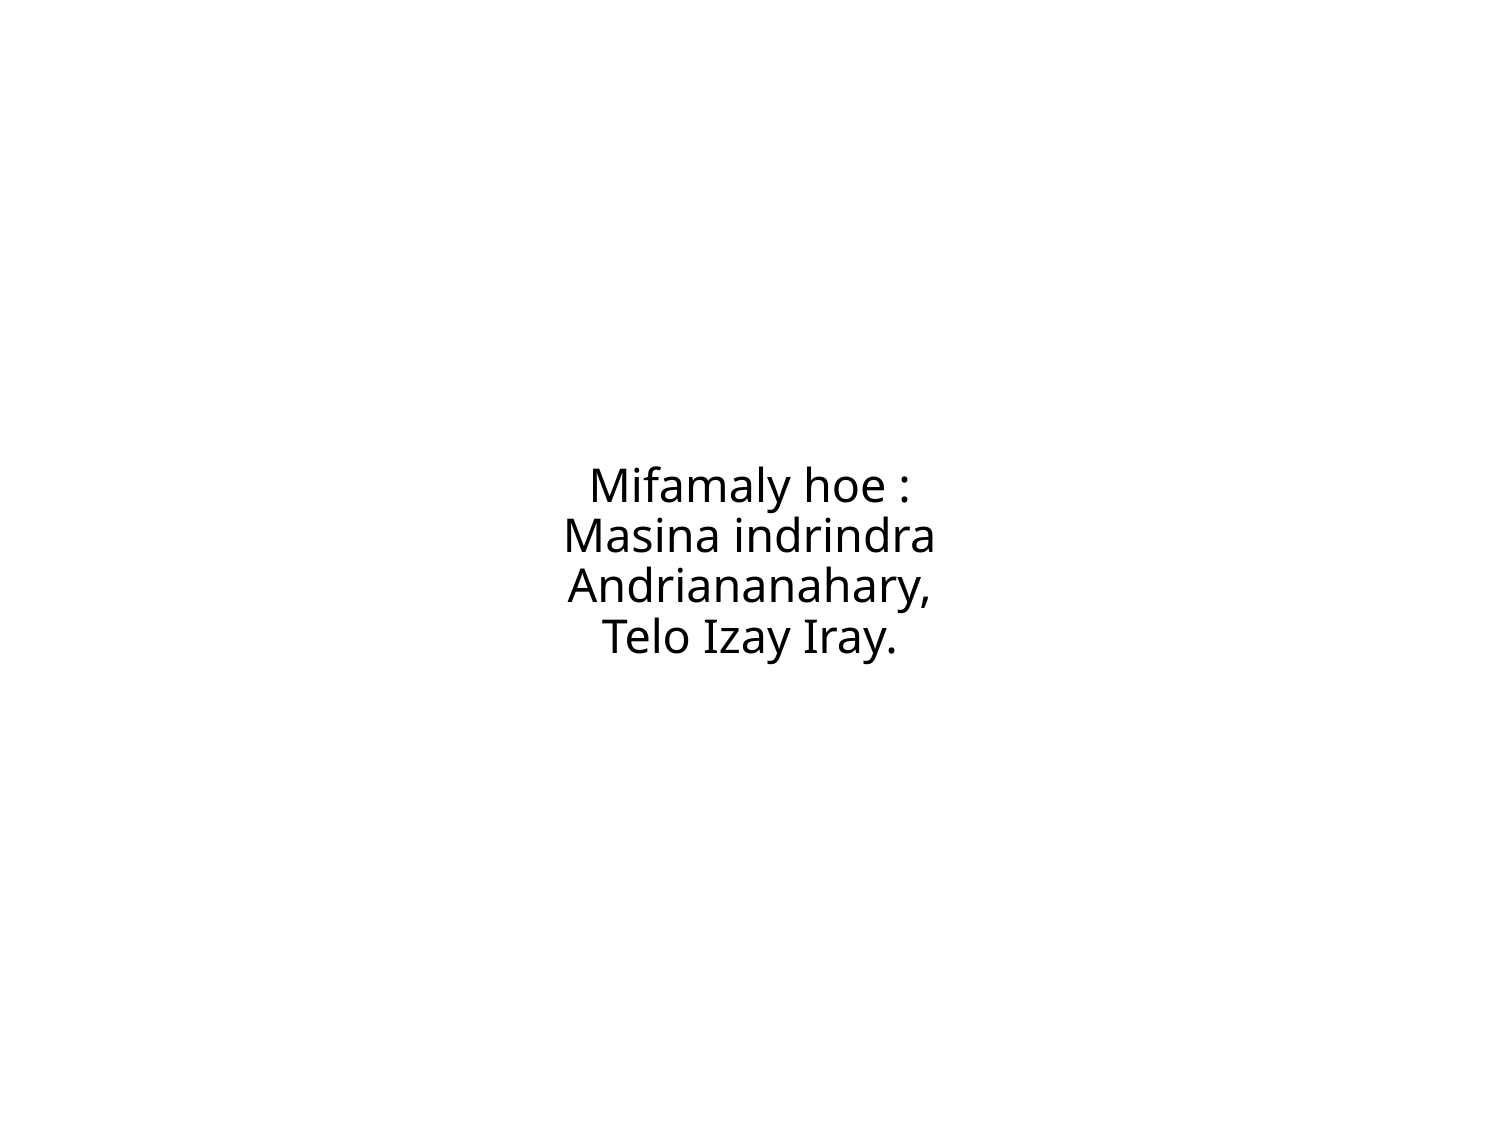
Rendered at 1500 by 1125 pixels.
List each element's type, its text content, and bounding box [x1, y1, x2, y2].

title Mifamaly hoe : Masina indrindra Andriananahary, Telo Izay Iray. [103, 453, 1397, 672]
